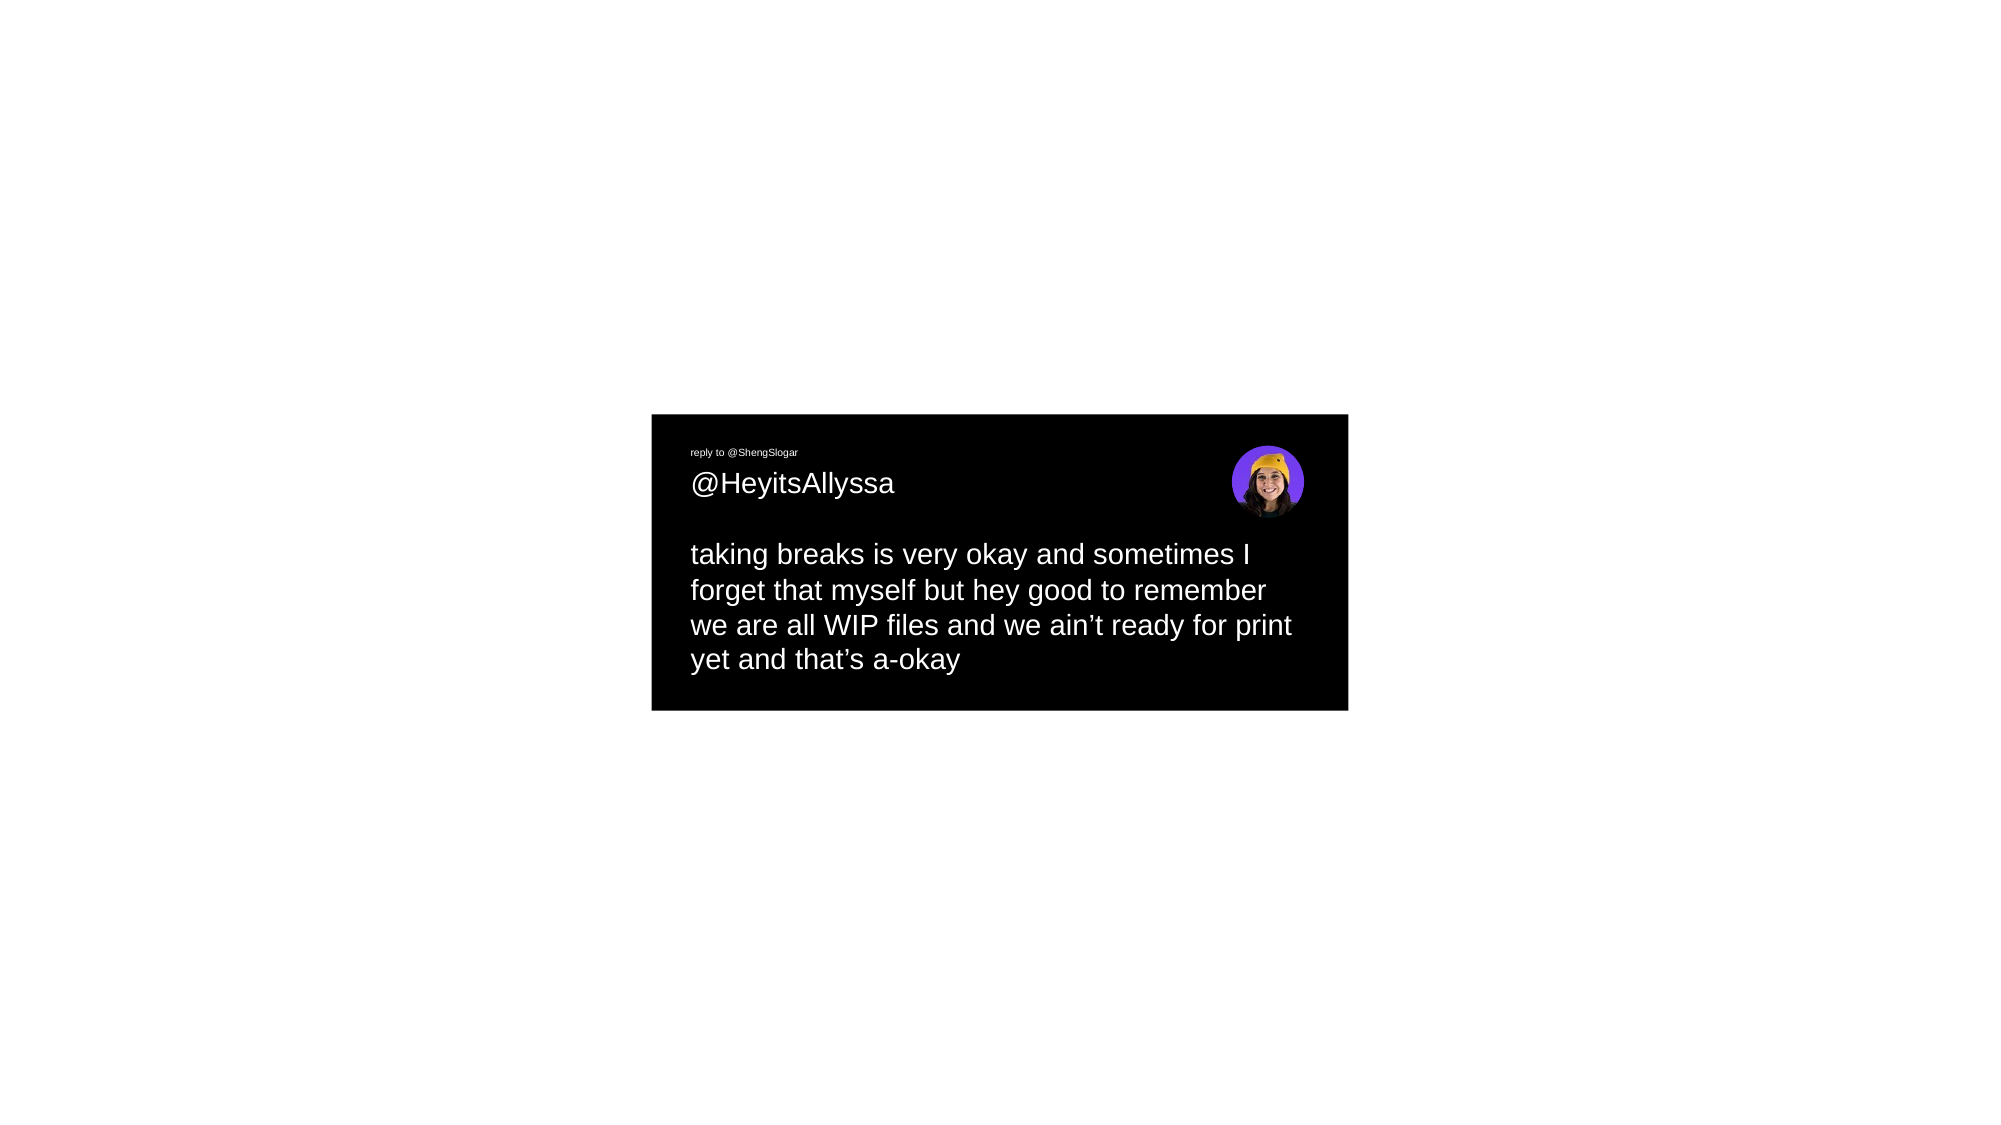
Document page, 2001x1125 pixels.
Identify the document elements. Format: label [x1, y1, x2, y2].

text_box [651, 414, 1349, 711]
